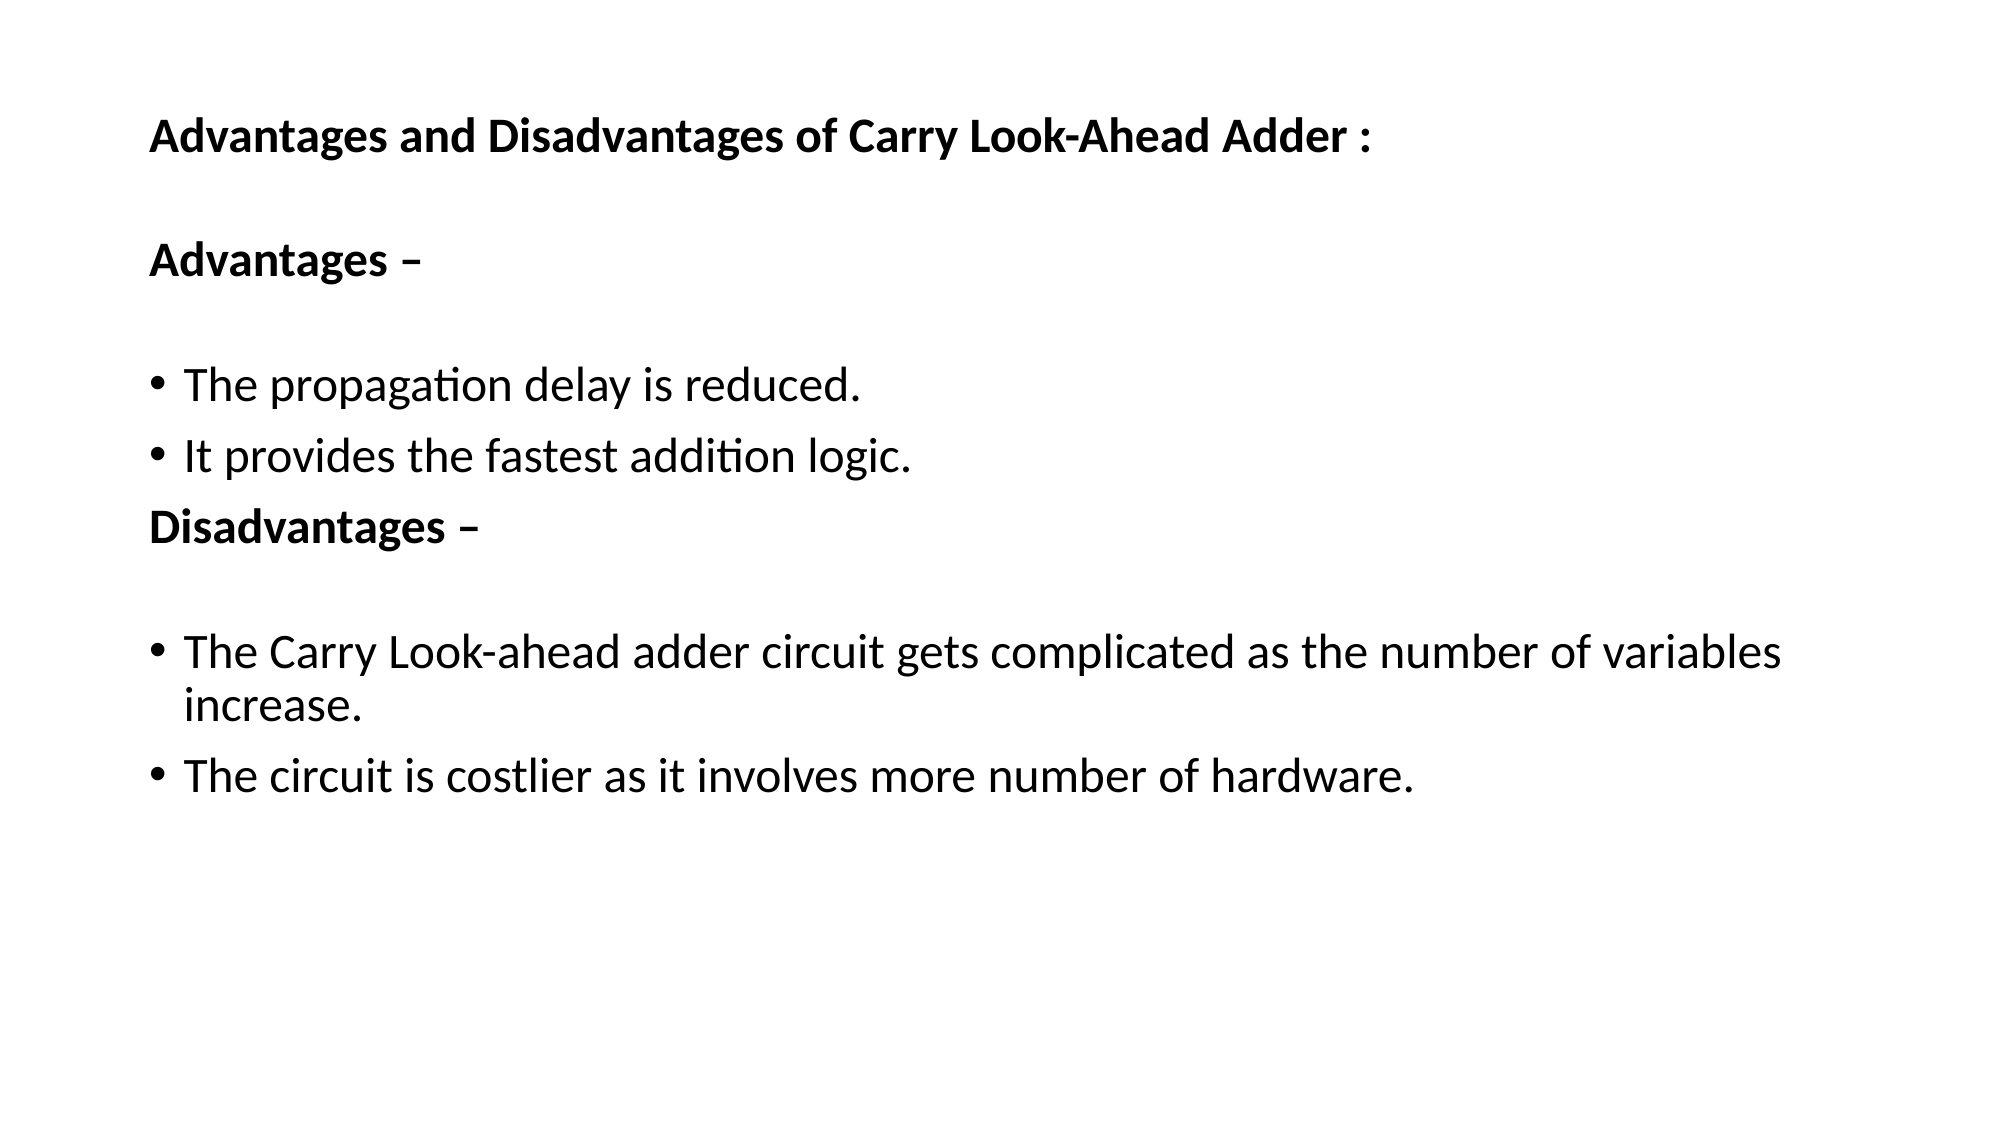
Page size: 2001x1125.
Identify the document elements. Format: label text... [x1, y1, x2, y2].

list Advantages and Disadvantages of Carry Look-Ahead Adder : Advantages – The propagation delay is reduced. It provides the fastest addition logic. Disadvantages – The Carry Look-ahead adder circuit gets complicated as the number of variables increase. The circuit is costlier as it involves more number of hardware. [134, 102, 1860, 817]
